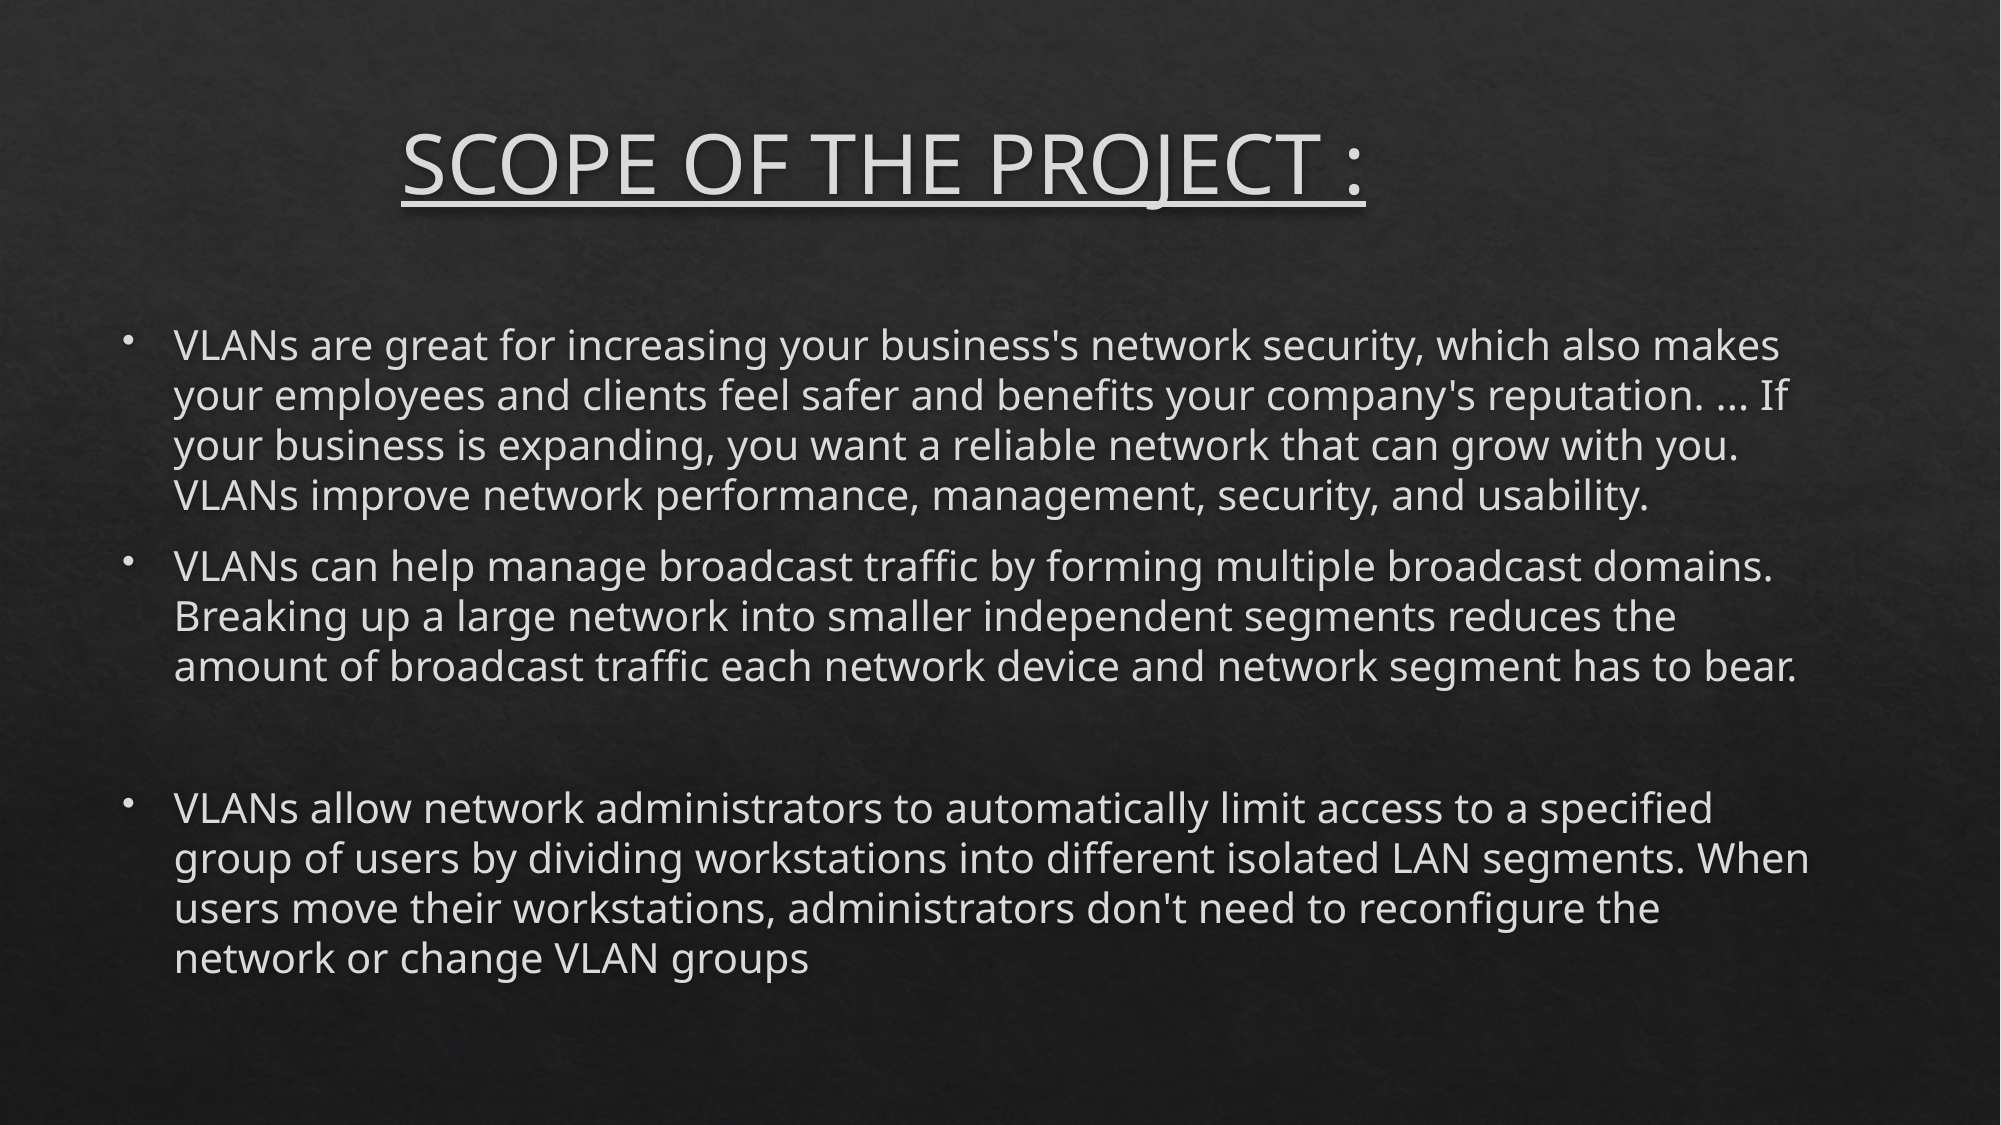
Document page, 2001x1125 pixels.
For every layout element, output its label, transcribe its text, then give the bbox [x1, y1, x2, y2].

title SCOPE OF THE PROJECT : [21, 52, 1746, 271]
list VLANs are great for increasing your business's network security, which also makes your employees and clients feel safer and benefits your company's reputation. ... If your business is expanding, you want a reliable network that can grow with you. VLANs improve network performance, management, security, and usability. VLANs can help manage broadcast traffic by forming multiple broadcast domains. Breaking up a large network into smaller independent segments reduces the amount of broadcast traffic each network device and network segment has to bear. VLANs allow network administrators to automatically limit access to a specified group of users by dividing workstations into different isolated LAN segments. When users move their workstations, administrators don't need to reconfigure the network or change VLAN groups [102, 311, 1828, 1025]
